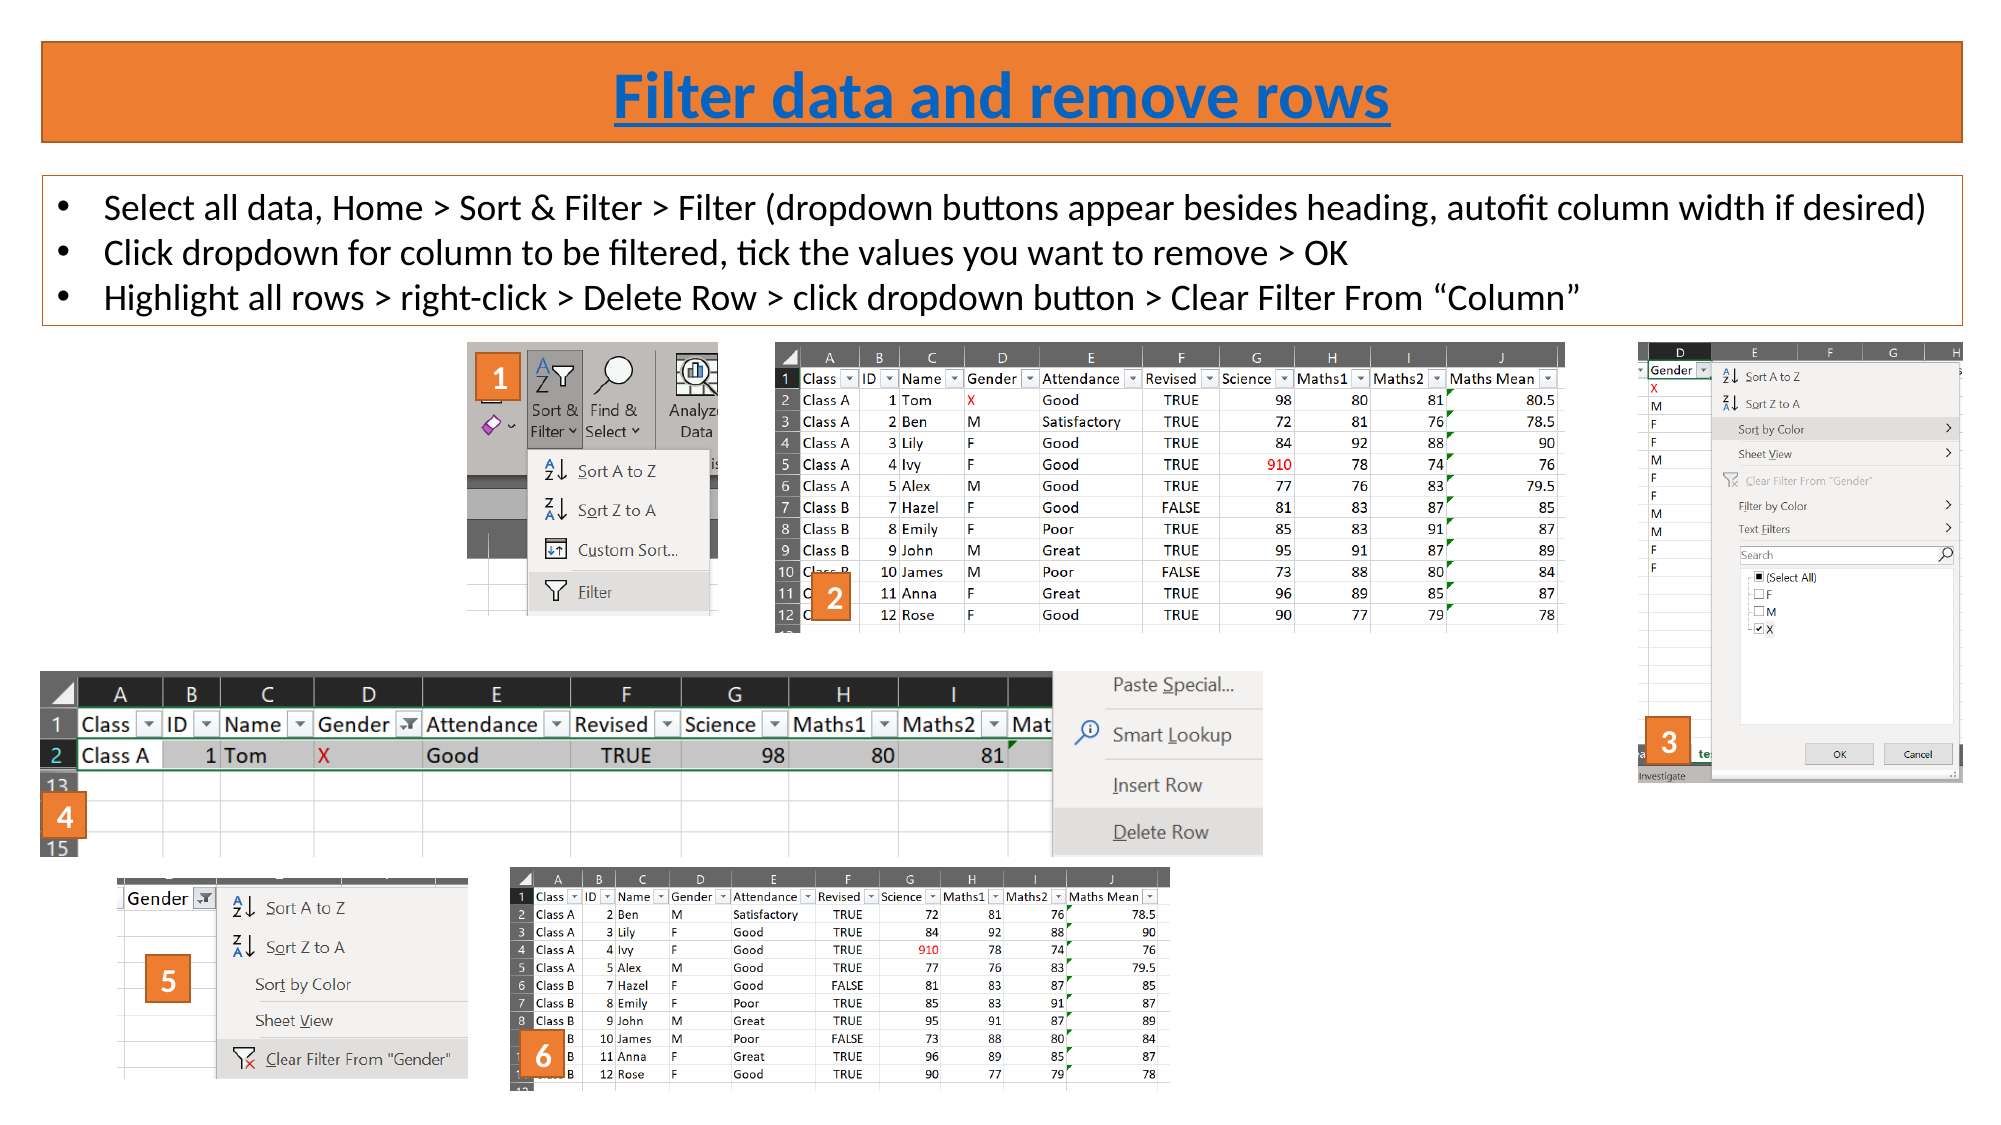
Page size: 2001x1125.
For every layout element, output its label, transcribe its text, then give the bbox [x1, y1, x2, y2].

picture [117, 878, 468, 1080]
picture [40, 671, 1263, 857]
picture [467, 342, 718, 616]
picture [775, 342, 1565, 633]
picture [1638, 342, 1963, 783]
picture [510, 867, 1170, 1091]
text_box Select all data, Home > Sort & Filter > Filter (dropdown buttons appear besides heading, autofit column width if desired) Click dropdown for column to be filtered, tick the values you want to remove > OK Highlight all rows > right-click > Delete Row > click dropdown button > Clear Filter From “Column” [42, 175, 1963, 326]
text_box Filter data and remove rows [41, 41, 1963, 143]
